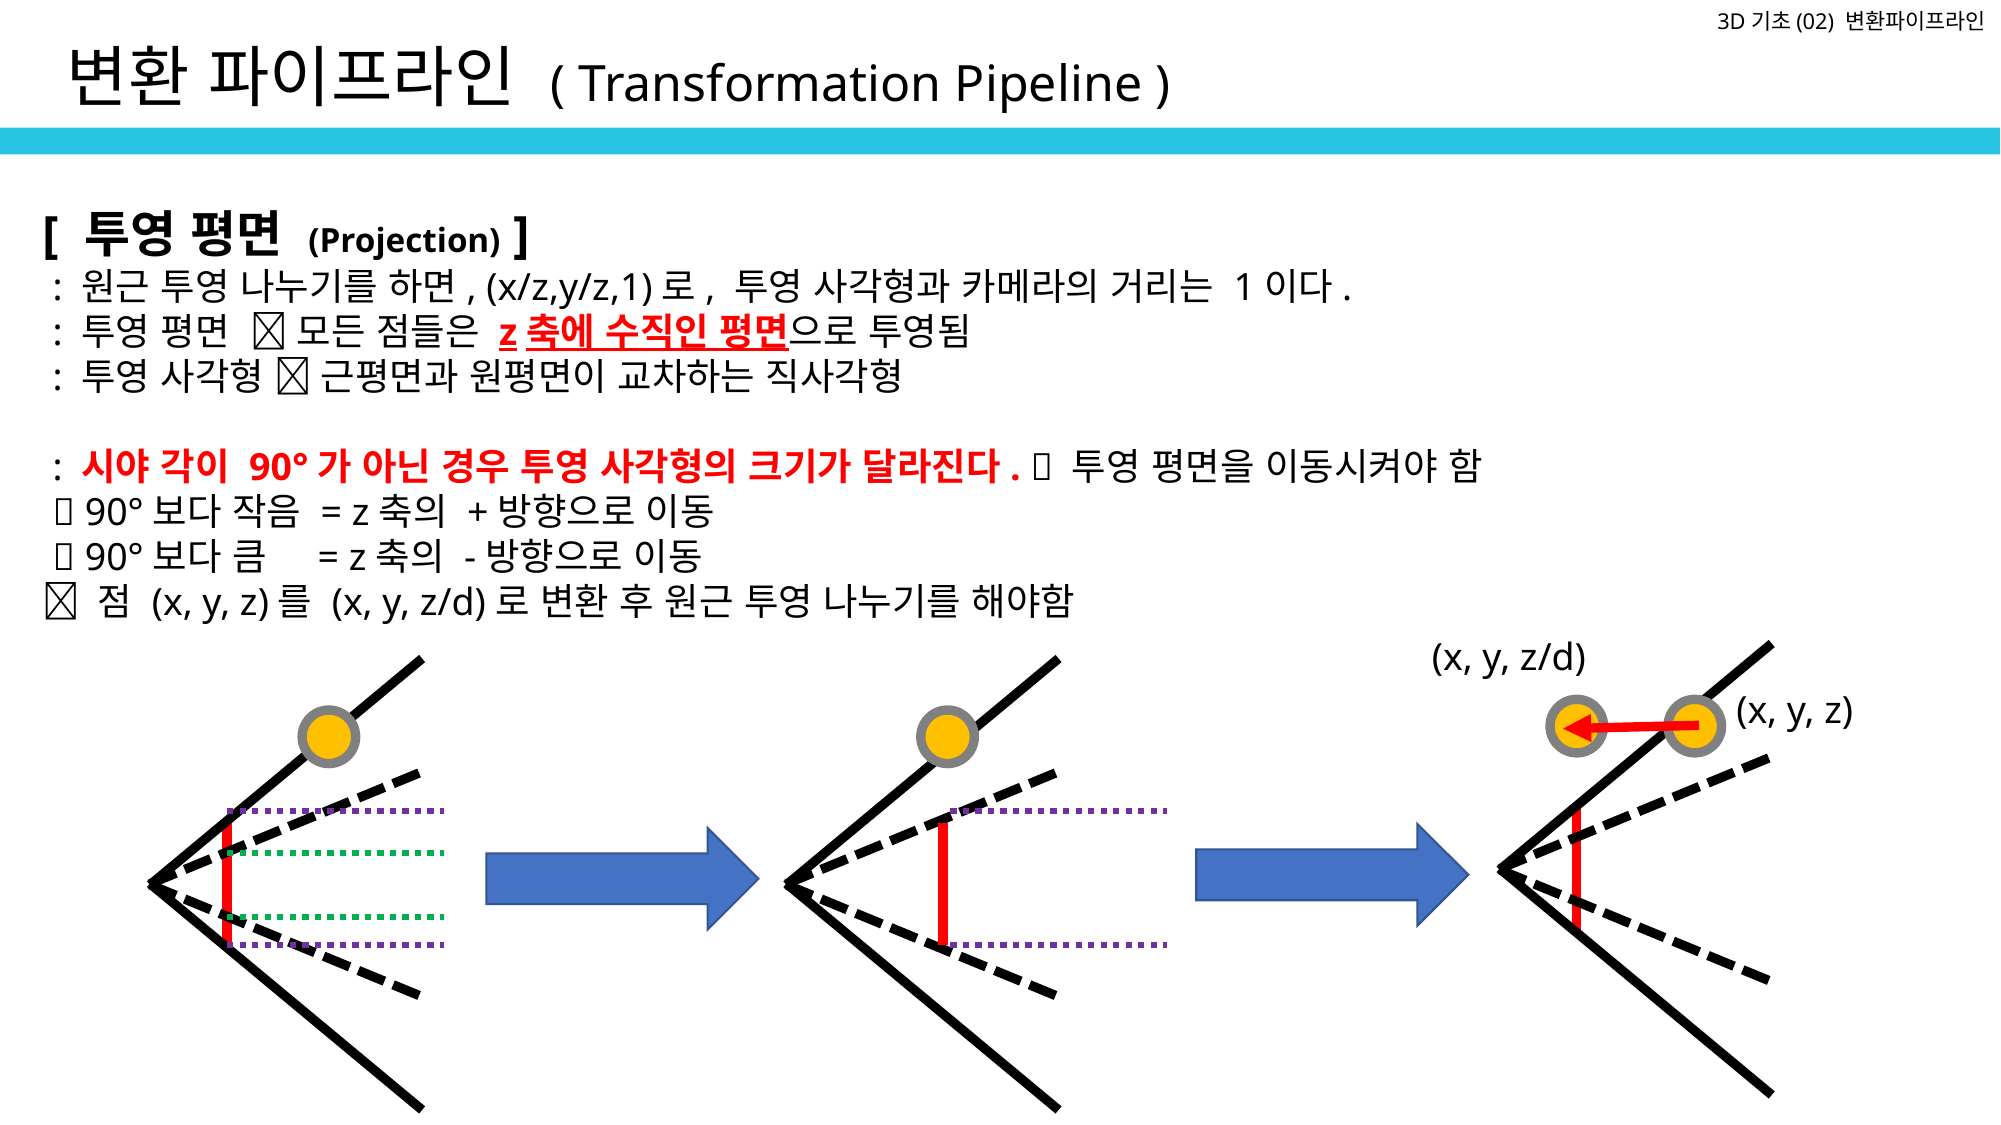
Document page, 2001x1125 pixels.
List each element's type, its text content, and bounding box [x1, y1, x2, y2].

text_box (x, y, z/d) [1417, 625, 1668, 686]
text_box 3D기초(02) 변환파이프라인 [1558, 0, 2000, 41]
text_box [786, 658, 1059, 1110]
text_box 변환 파이프라인 ( Transformation Pipeline ) [52, 27, 1186, 123]
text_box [1562, 725, 1699, 729]
text_box [1195, 821, 1470, 929]
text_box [149, 658, 423, 1110]
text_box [1499, 643, 1772, 1095]
text_box (x, y, z) [1772, 678, 1902, 738]
text_box [485, 825, 760, 933]
text_box [ 투영 평면 (Projection) ] : 원근 투영 나누기를 하면, (x/z,y/z,1)로, 투영 사각형과 카메라의 거리는 1이다. : 투영 평면  모든 점들은 z축에 수직인 평면으로 투영됨 : 투영 사각형  근평면과 원평면이 교차하는 직사각형 : 시야 각이 90°가 아닌 경우 투영 사각형의 크기가 달라진다.  투영 평면을 이동시켜야 함  90°보다 작음 = z축의 +방향으로 이동  90°보다 큼 = z축의 -방향으로 이동  점 (x, y, z)를 (x, y, z/d)로 변환 후 원근 투영 나누기를 해야함 [28, 195, 1955, 675]
